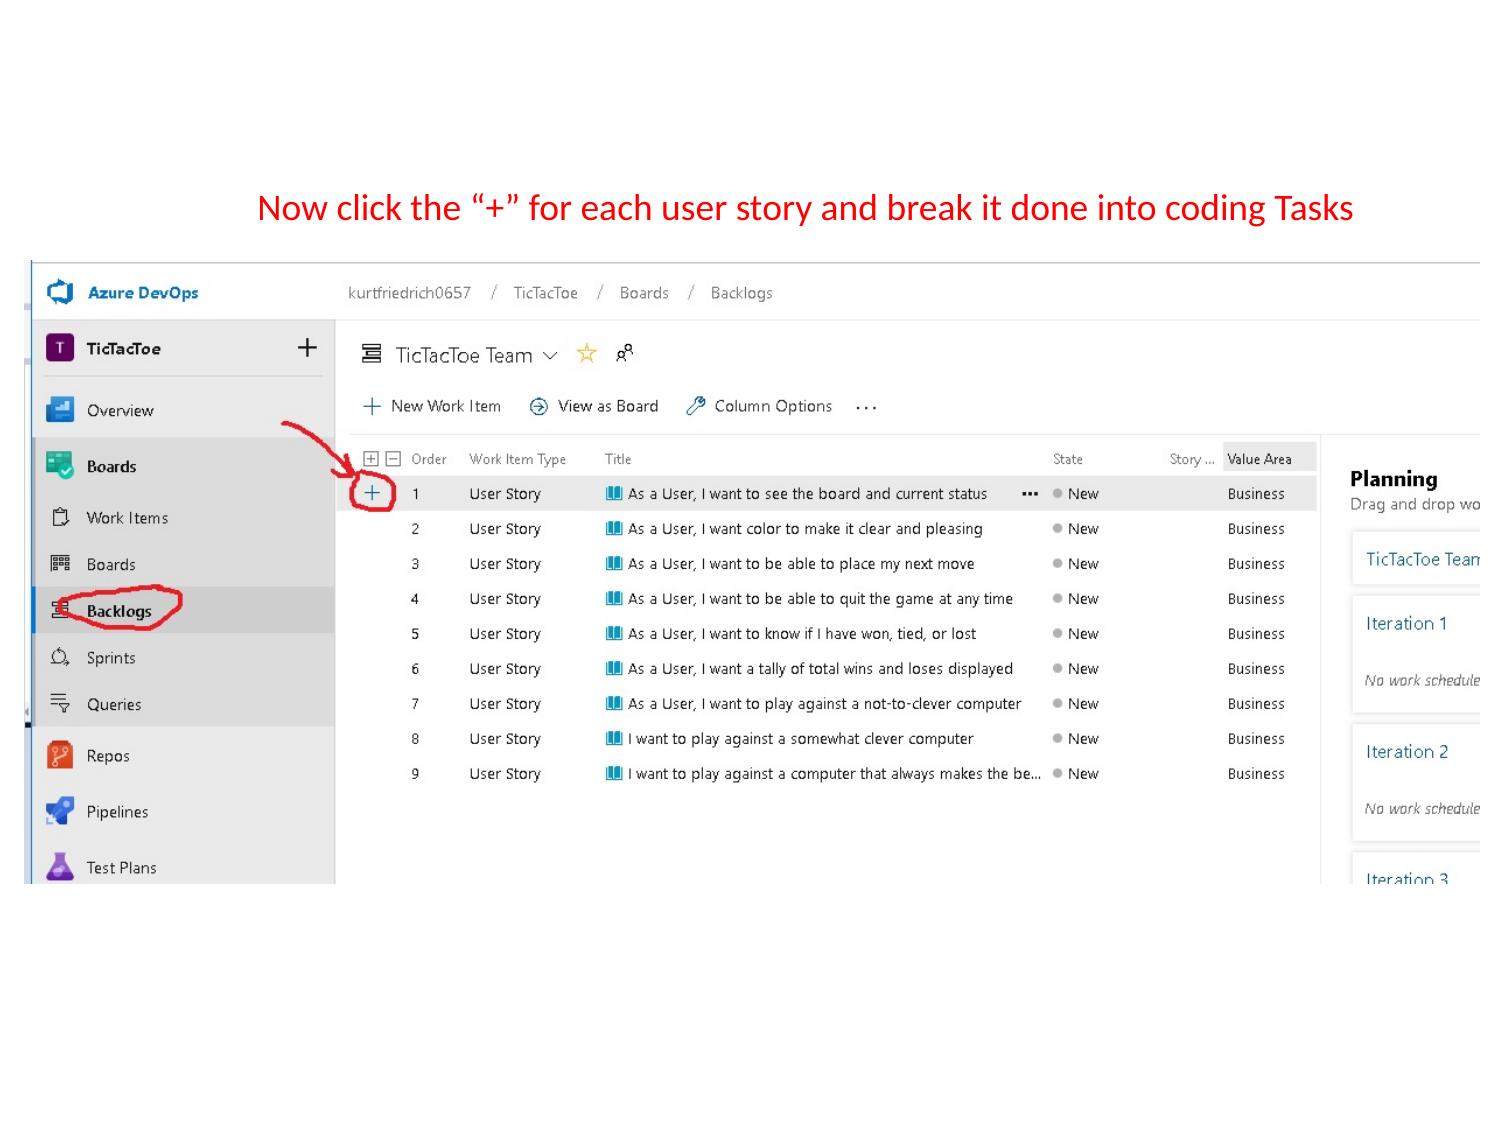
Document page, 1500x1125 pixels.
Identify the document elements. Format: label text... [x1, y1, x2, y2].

text_box Now click the “+” for each user story and break it done into coding Tasks [242, 175, 1371, 236]
picture [24, 260, 1480, 884]
